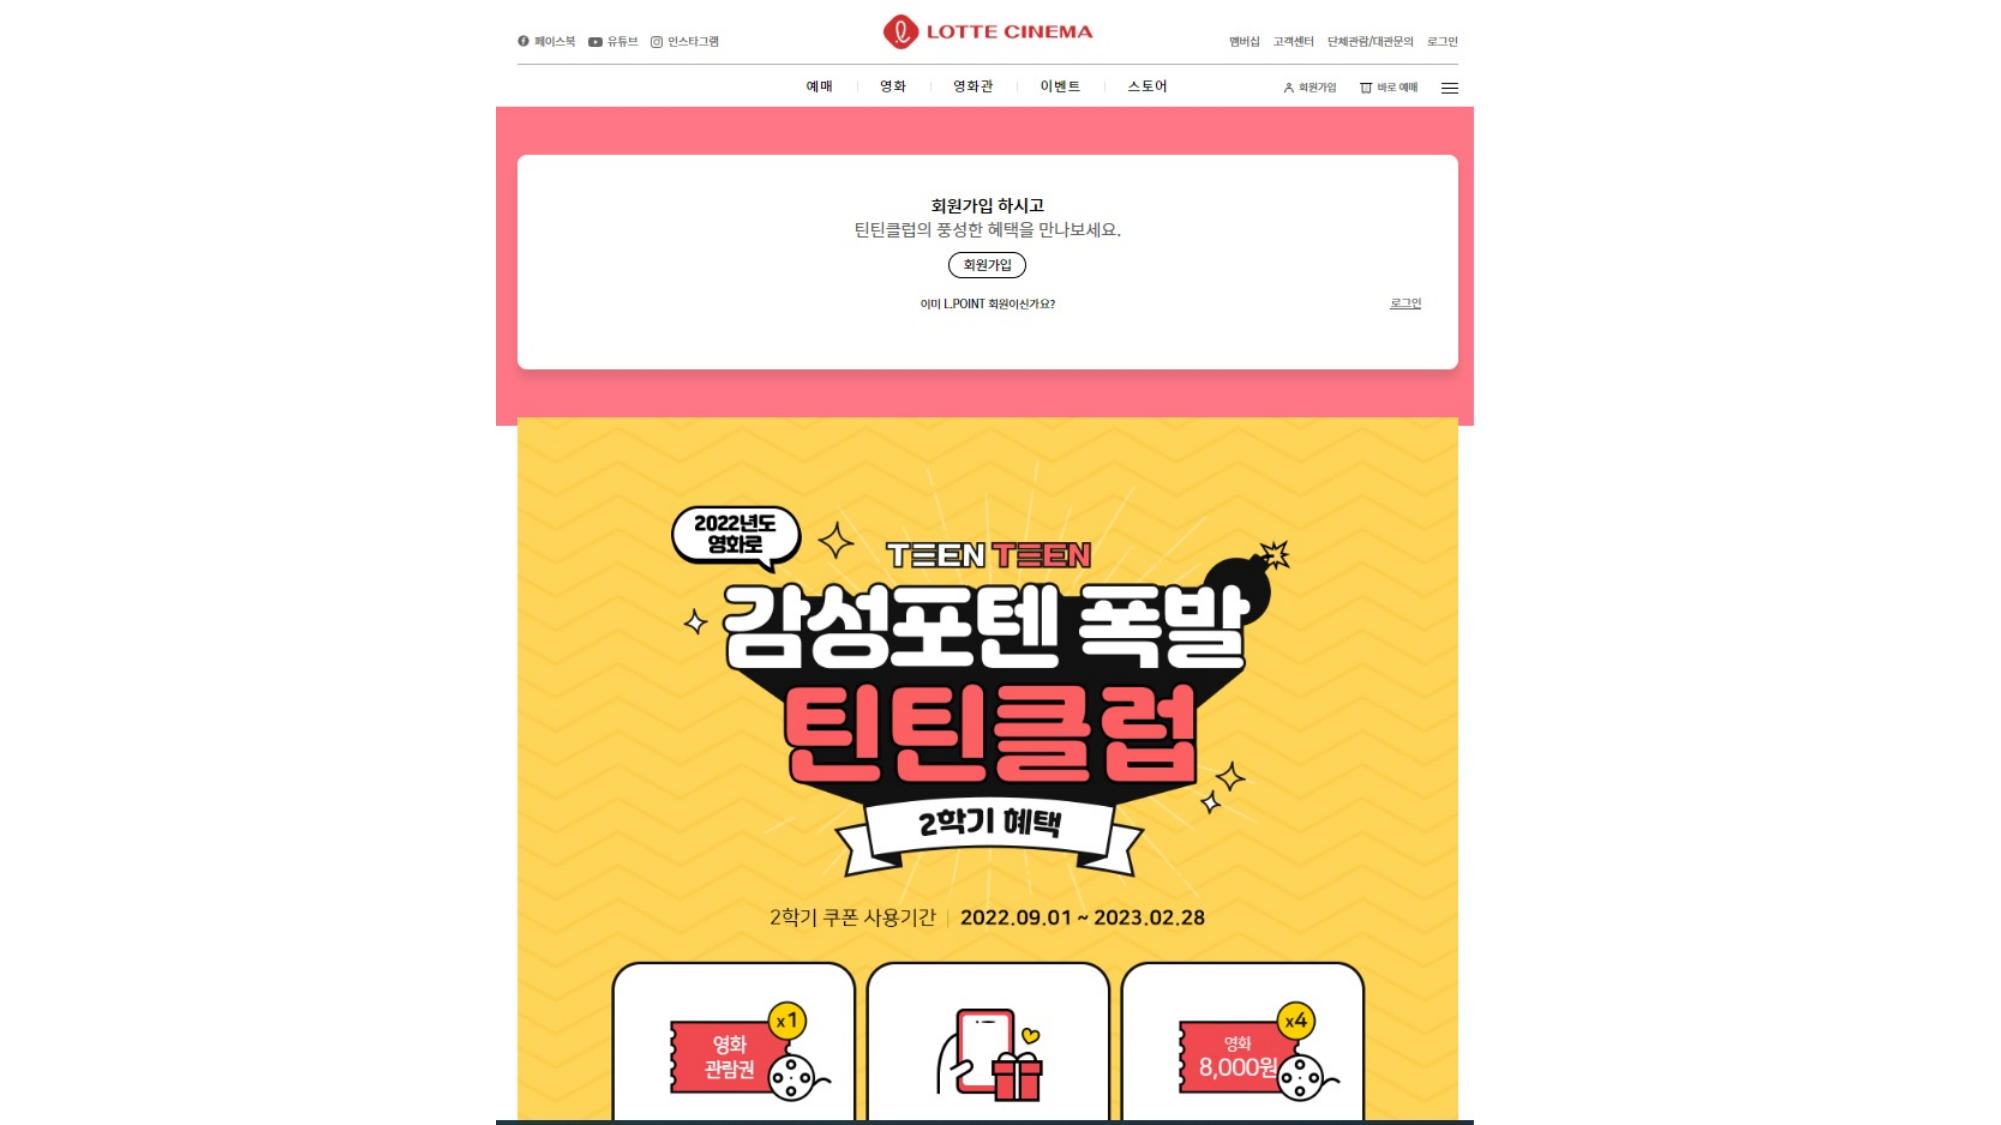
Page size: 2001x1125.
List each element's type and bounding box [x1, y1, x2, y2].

picture [496, 0, 1504, 1125]
